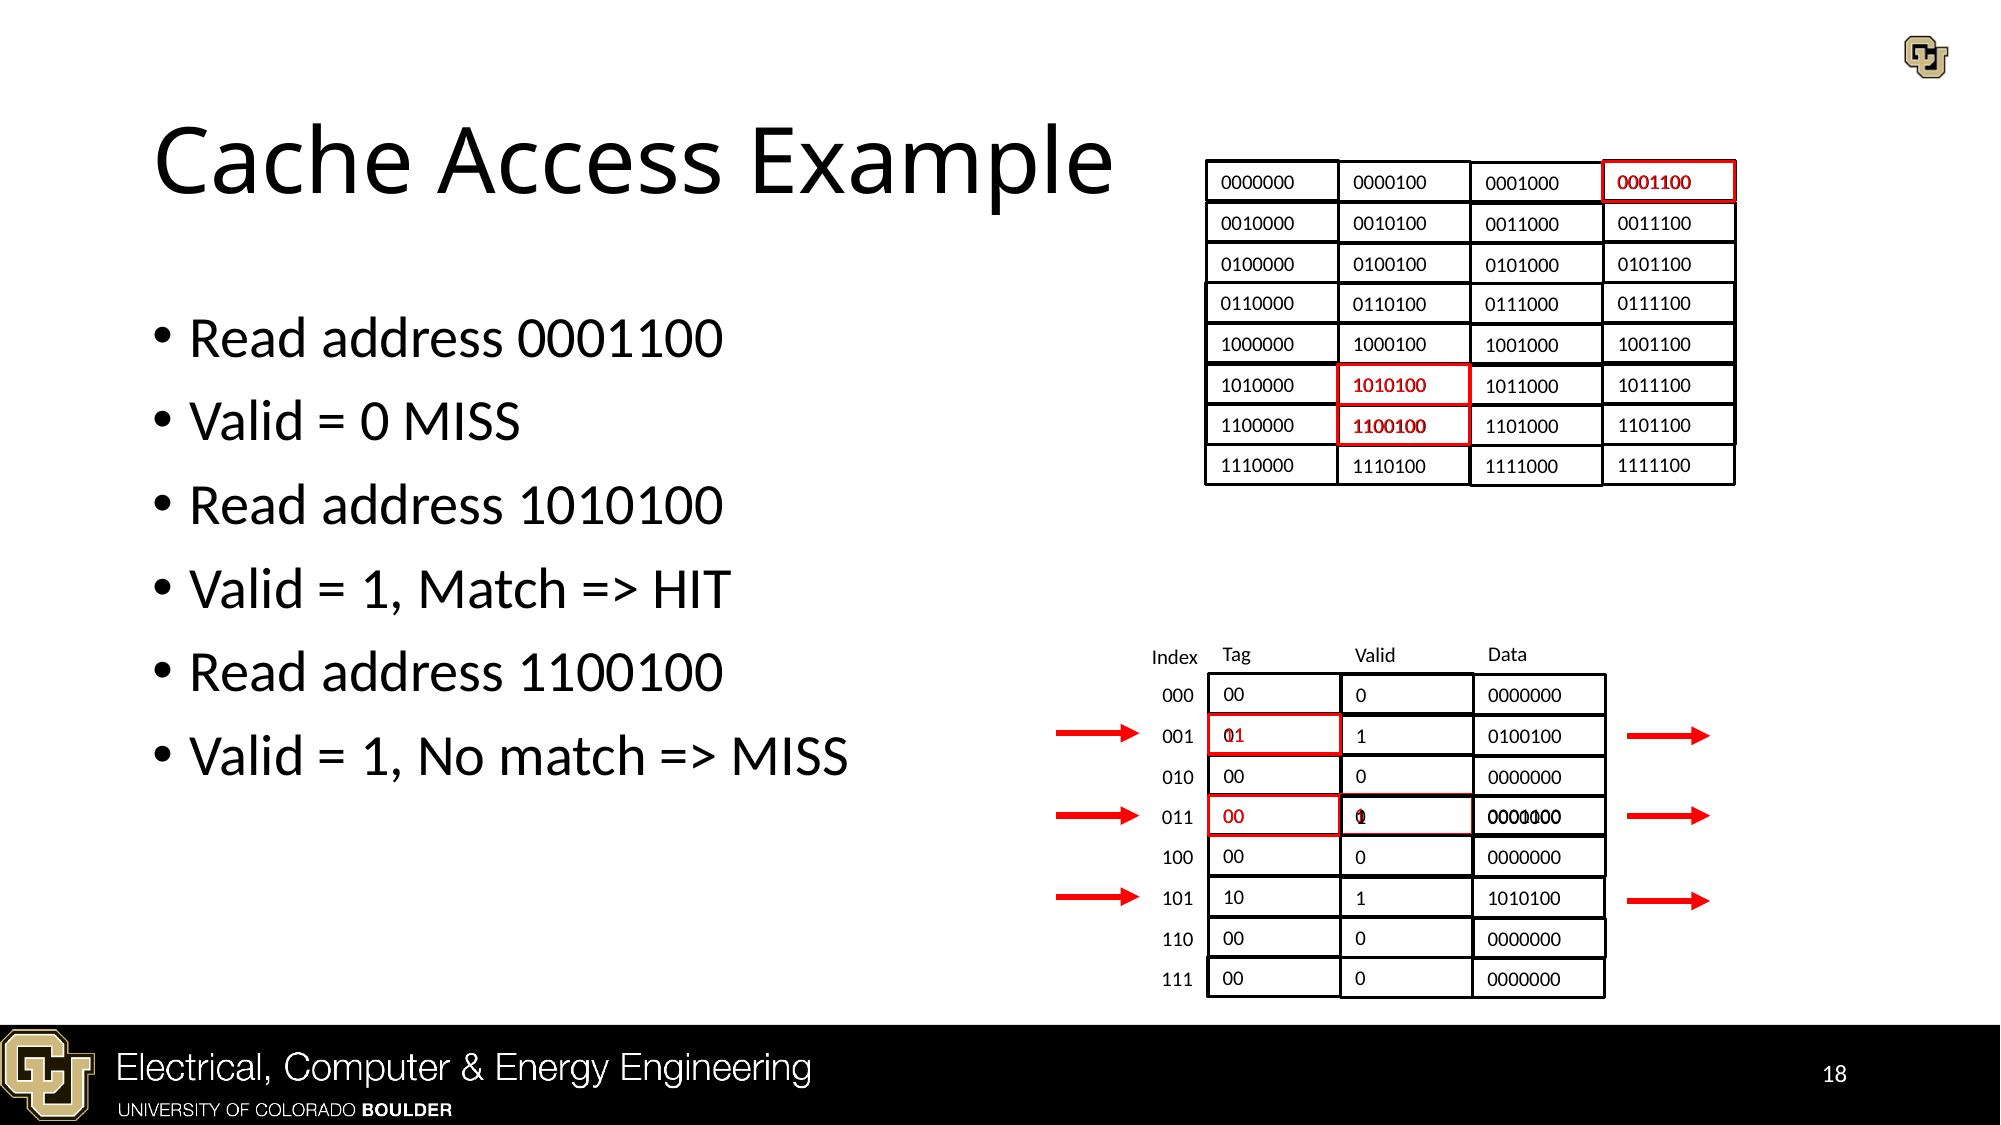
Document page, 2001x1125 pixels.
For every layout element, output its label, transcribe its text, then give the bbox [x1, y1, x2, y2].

text_box 0 [1340, 917, 1473, 957]
text_box 0000000 [1206, 160, 1339, 201]
text_box 1100000 [1205, 404, 1337, 444]
text_box 1 [1341, 796, 1474, 836]
text_box Data [1473, 633, 1606, 674]
text_box 00 [1208, 836, 1340, 876]
text_box 0100000 [1206, 242, 1339, 282]
text_box 00 [1208, 917, 1340, 956]
text_box Index [1080, 636, 1213, 676]
text_box 0 [1341, 755, 1474, 794]
text_box 010 [1076, 756, 1209, 796]
text_box 1111100 [1602, 444, 1735, 485]
text_box Valid [1340, 634, 1473, 673]
text_box 0000000 [1472, 918, 1606, 958]
text_box 0000000 [1472, 836, 1606, 877]
text_box 0000100 [1338, 161, 1471, 202]
text_box 100 [1075, 836, 1208, 877]
text_box 0101100 [1603, 242, 1736, 283]
text_box 1110100 [1337, 445, 1470, 485]
text_box 0111000 [1470, 283, 1602, 324]
text_box 1000100 [1338, 323, 1471, 364]
text_box 10 [1208, 876, 1341, 917]
text_box 1101100 [1602, 404, 1735, 444]
text_box 0110100 [1338, 283, 1470, 323]
footer [0, 1024, 2000, 1125]
text_box 1010100 [1472, 877, 1605, 918]
text_box 000 [1076, 674, 1209, 715]
text_box 0000000 [1472, 958, 1605, 998]
text_box 1010100 [1337, 364, 1471, 405]
text_box 1010000 [1205, 364, 1337, 404]
text_box 0 [1340, 836, 1472, 876]
text_box 011 [1075, 796, 1208, 836]
text_box 1 [1341, 715, 1473, 755]
picture [1899, 32, 1958, 87]
text_box 00 [1208, 956, 1341, 997]
text_box 0000000 [1473, 674, 1606, 715]
text_box 0011100 [1603, 202, 1736, 242]
text_box 0 [1340, 957, 1473, 998]
text_box 11 [1208, 714, 1341, 755]
text_box 1110000 [1205, 444, 1337, 485]
text_box 0111100 [1602, 282, 1735, 322]
picture [0, 1029, 810, 1121]
text_box 00 [1209, 673, 1341, 714]
text_box 101 [1075, 877, 1208, 918]
text_box 1111000 [1470, 445, 1603, 486]
text_box 00 [1208, 795, 1341, 836]
text_box 1011000 [1471, 365, 1602, 405]
text_box 1101000 [1470, 405, 1602, 445]
slide_number 18 [1412, 1042, 1863, 1103]
text_box 0010000 [1206, 202, 1338, 242]
text_box 0100100 [1473, 715, 1606, 756]
text_box 0000000 [1473, 756, 1606, 795]
text_box 1001100 [1602, 322, 1735, 363]
text_box 1000000 [1205, 322, 1339, 363]
title Cache Access Example [137, 55, 1863, 274]
text_box 1 [1340, 877, 1472, 917]
text_box 1001000 [1470, 324, 1603, 364]
text_box 0110000 [1205, 282, 1339, 322]
text_box 110 [1075, 918, 1208, 957]
text_box 001 [1076, 715, 1209, 756]
text_box 0011000 [1470, 203, 1603, 243]
text_box 0001100 [1473, 795, 1606, 836]
text_box Tag [1208, 633, 1341, 673]
text_box 0010100 [1338, 202, 1471, 243]
text_box 1100100 [1337, 404, 1470, 445]
text_box 0001100 [1602, 161, 1735, 202]
text_box 1011100 [1602, 364, 1735, 404]
text_box 0001000 [1470, 162, 1602, 202]
list Read address 0001100 Valid = 0 MISS Read address 1010100 Valid = 1, Match => HIT Read address 1100100 Valid = 1, No match => MISS [137, 299, 942, 1014]
text_box 0100100 [1338, 243, 1470, 283]
text_box 0101000 [1470, 243, 1603, 283]
text_box 111 [1075, 957, 1208, 998]
text_box 0 [1341, 673, 1474, 714]
text_box 00 [1209, 755, 1341, 795]
